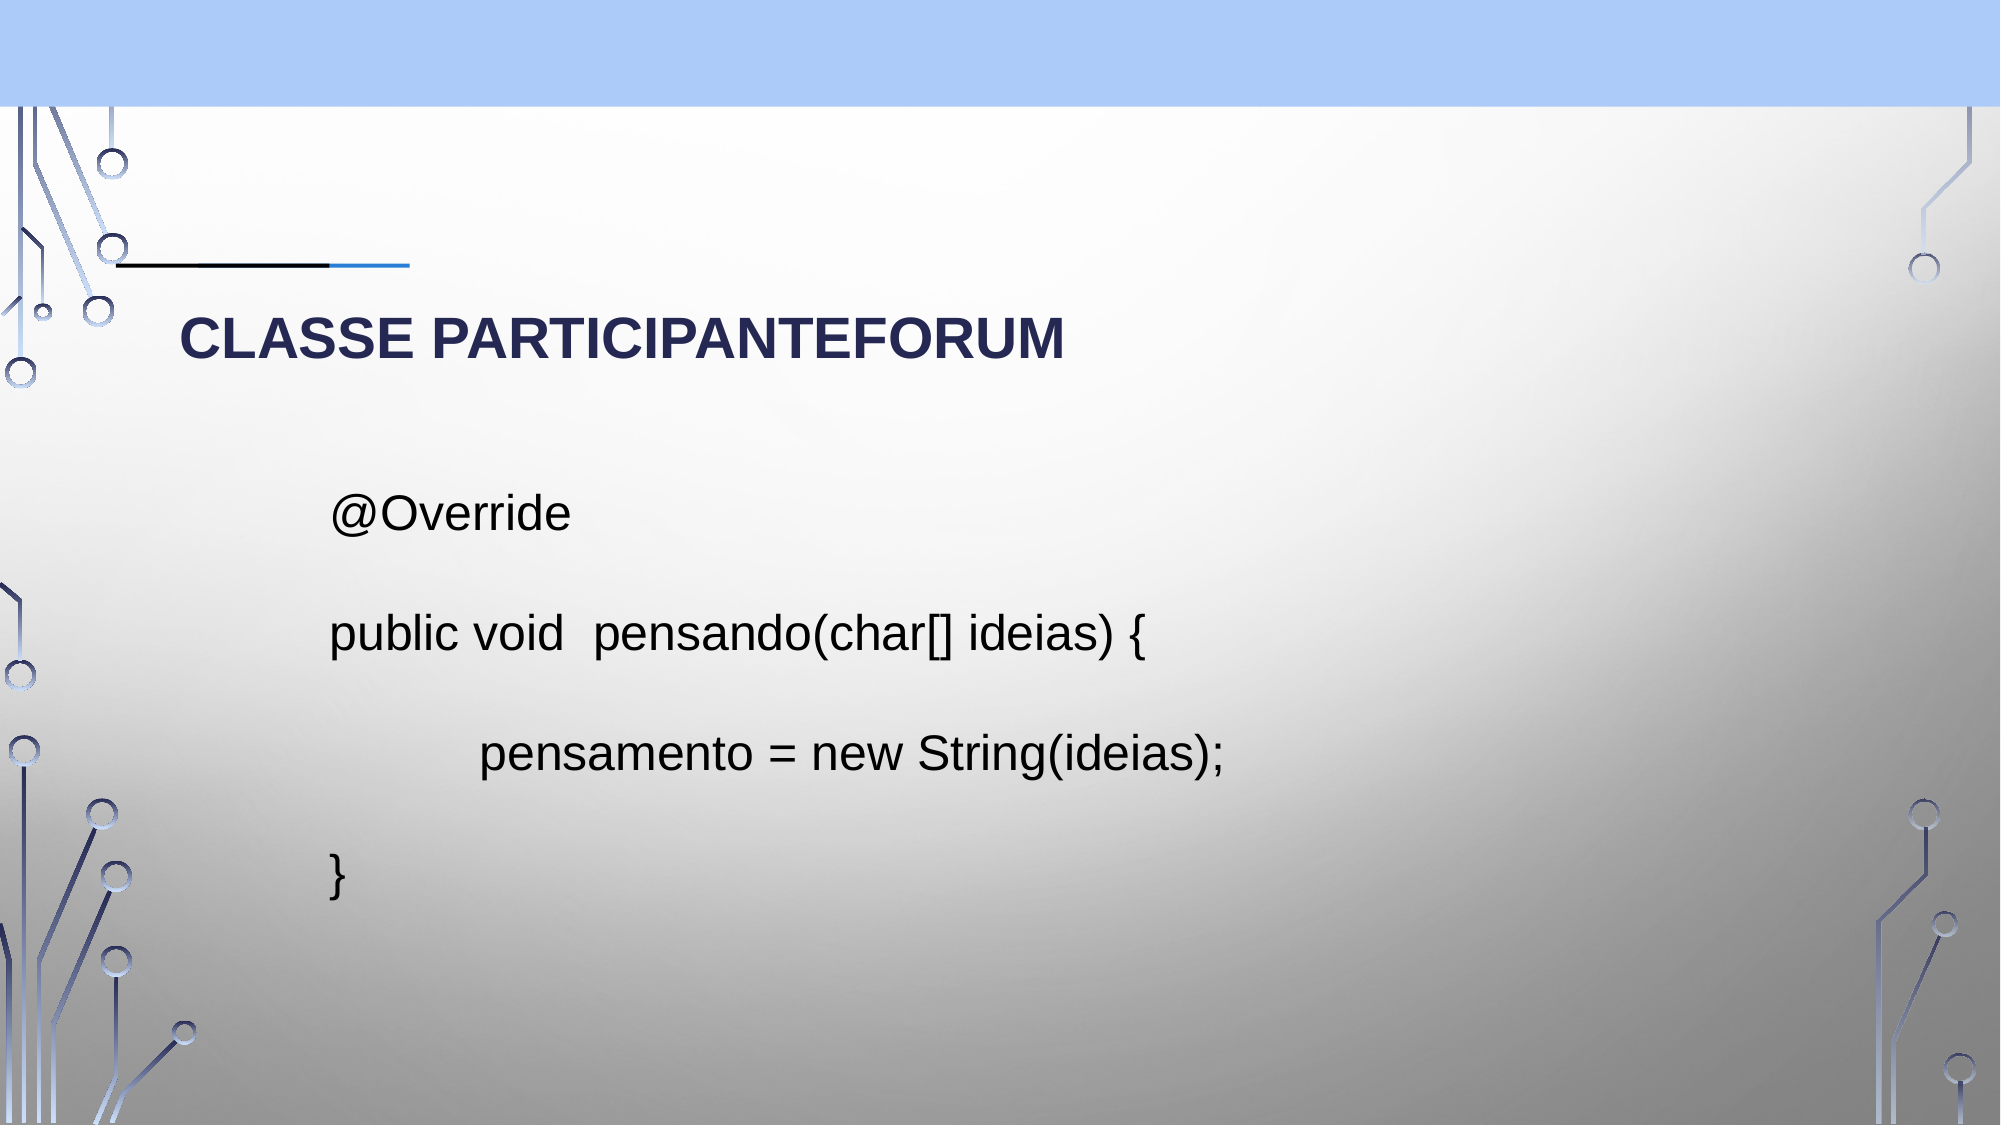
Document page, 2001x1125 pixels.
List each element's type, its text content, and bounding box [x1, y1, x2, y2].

title Classe ParticipanteForum [159, 288, 1841, 400]
list @Override public void pensando(char[] ideias) { pensamento = new String(ideias); } [159, 400, 1842, 1011]
